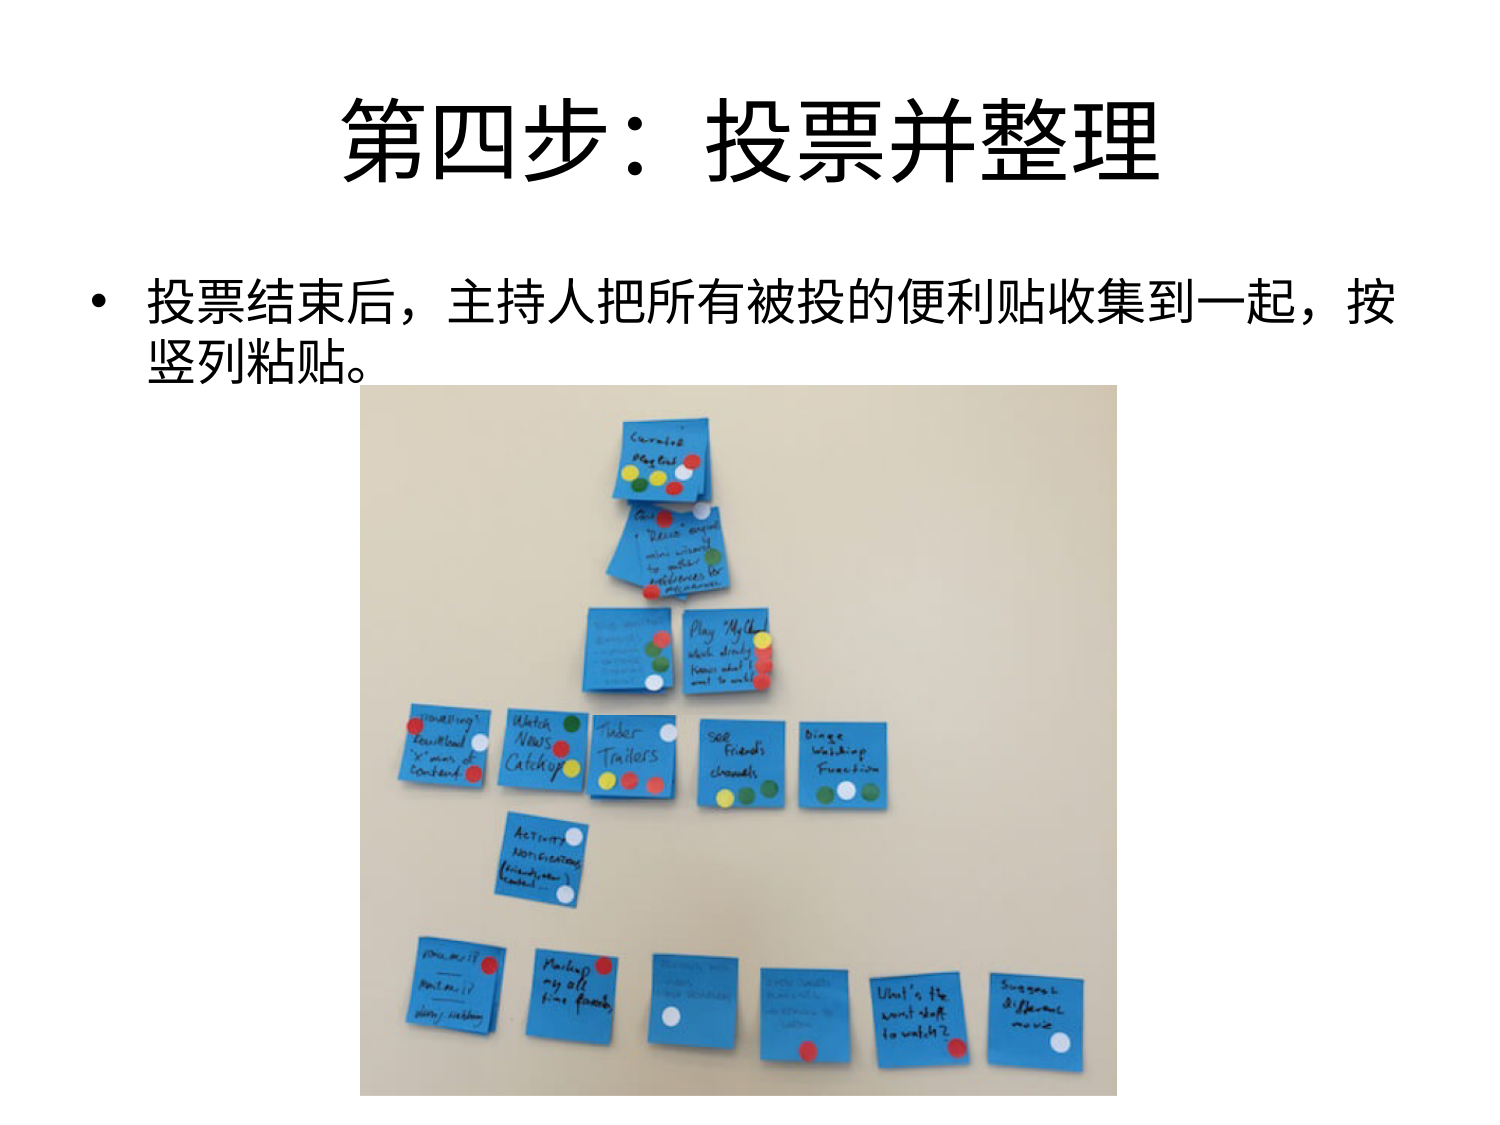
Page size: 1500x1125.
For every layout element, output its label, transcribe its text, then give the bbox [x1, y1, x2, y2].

picture [359, 385, 1117, 1097]
title 第四步：投票并整理 [75, 45, 1425, 233]
list 投票结束后，主持人把所有被投的便利贴收集到一起，按竖列粘贴。 [75, 262, 1425, 1005]
